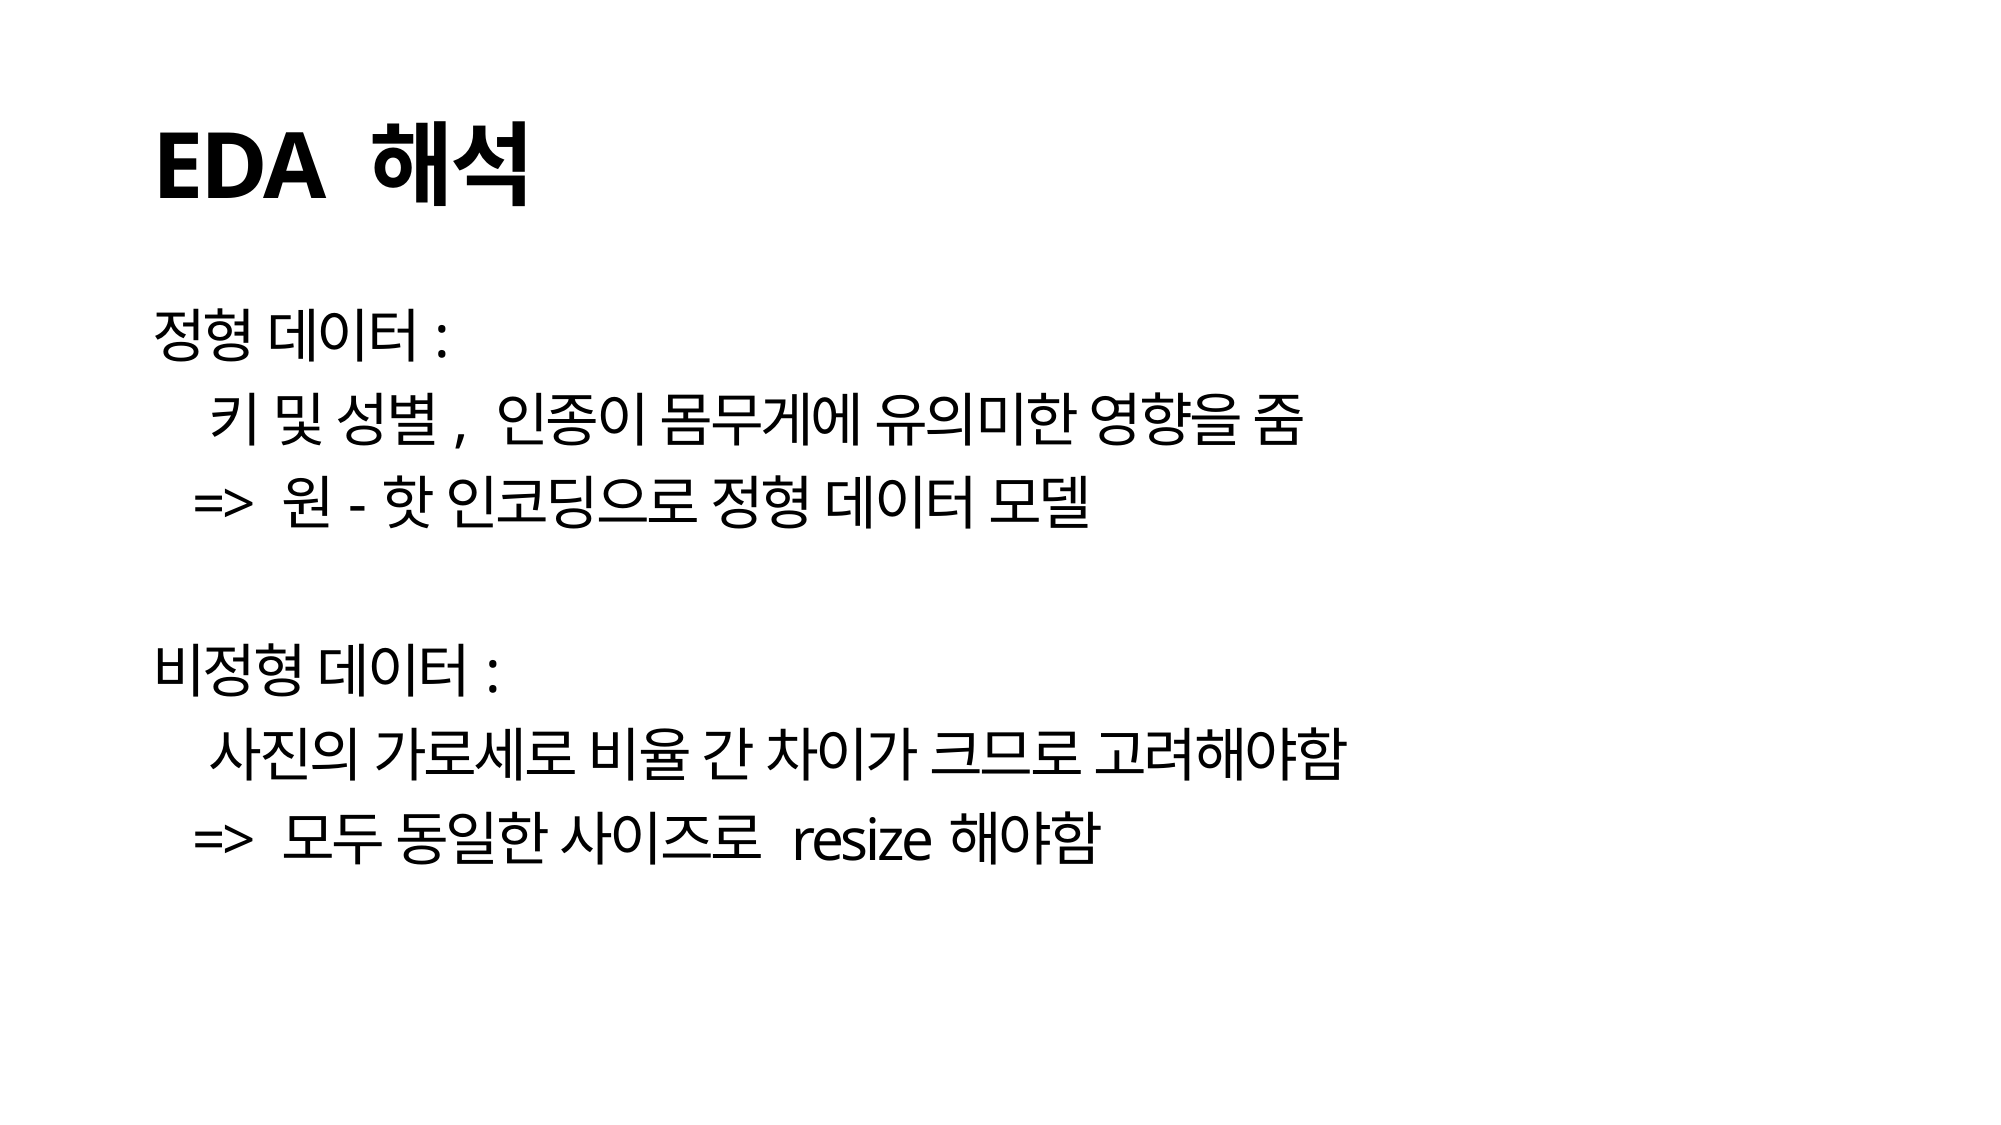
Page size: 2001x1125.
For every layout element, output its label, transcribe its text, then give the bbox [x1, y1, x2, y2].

title EDA 해석 [137, 59, 1863, 278]
list 정형 데이터: 키 및 성별, 인종이 몸무게에 유의미한 영향을 줌 => 원-핫 인코딩으로 정형 데이터 모델 비정형 데이터: 사진의 가로세로 비율 간 차이가 크므로 고려해야함 => 모두 동일한 사이즈로 resize해야함 [137, 299, 1863, 1014]
